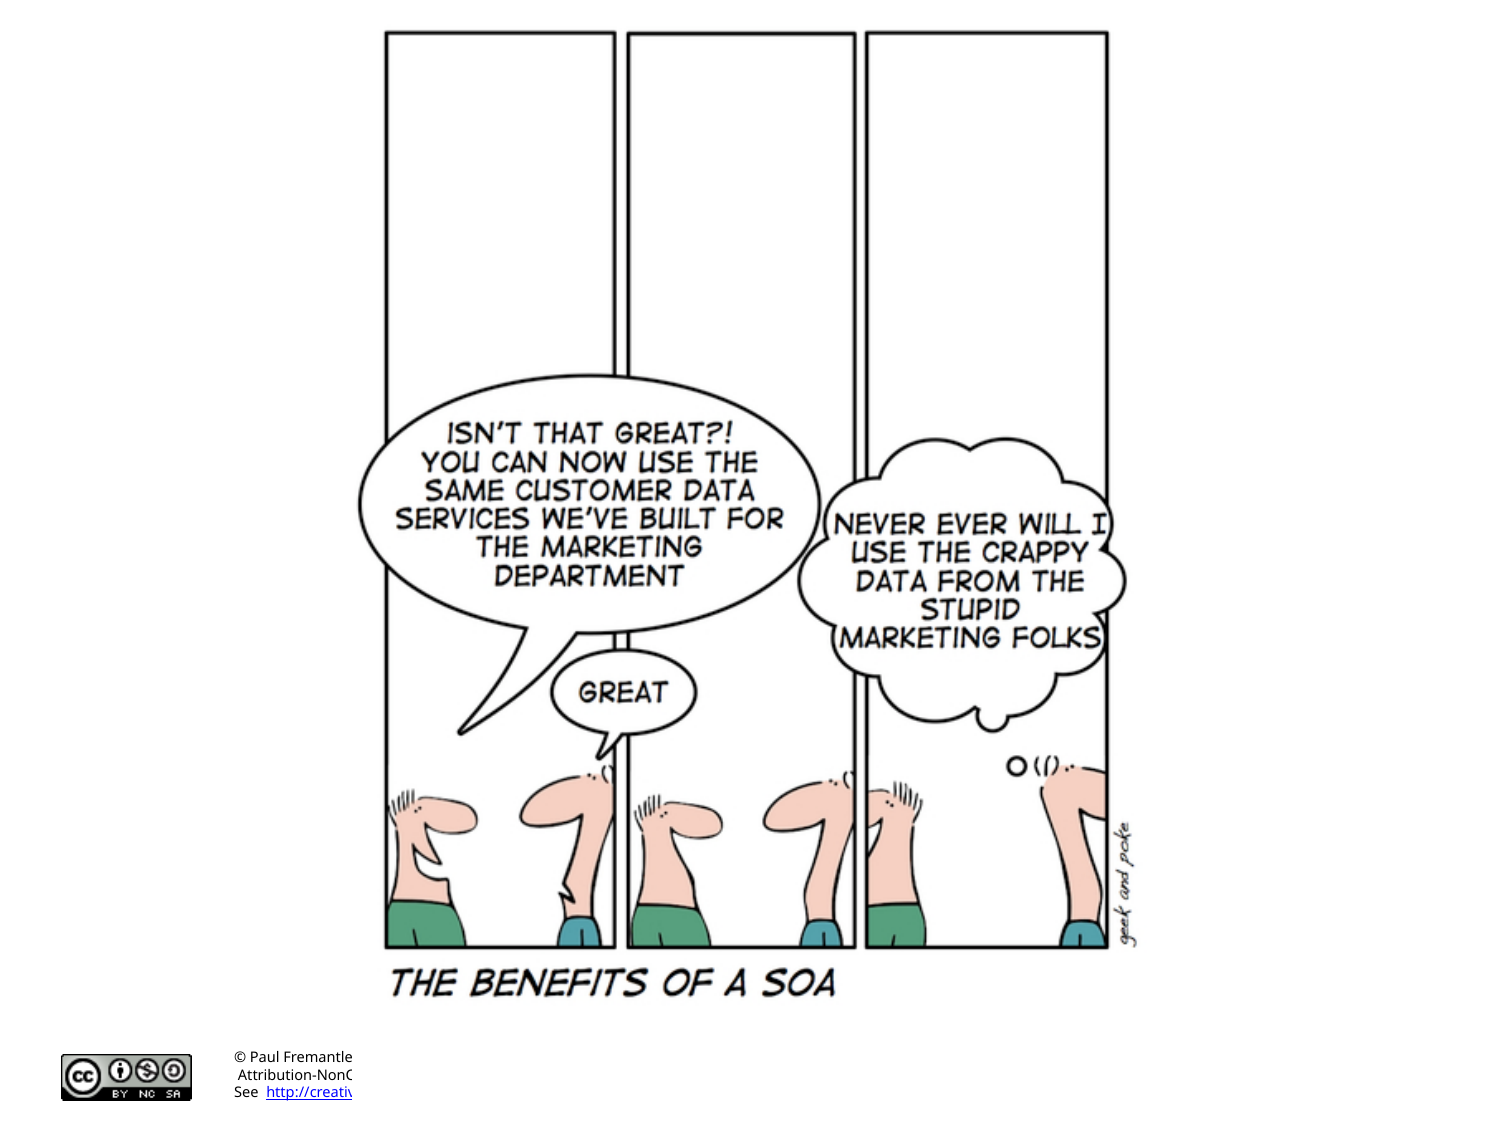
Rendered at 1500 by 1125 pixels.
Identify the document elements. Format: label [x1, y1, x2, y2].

picture [61, 1054, 192, 1101]
picture [351, 0, 1147, 1125]
